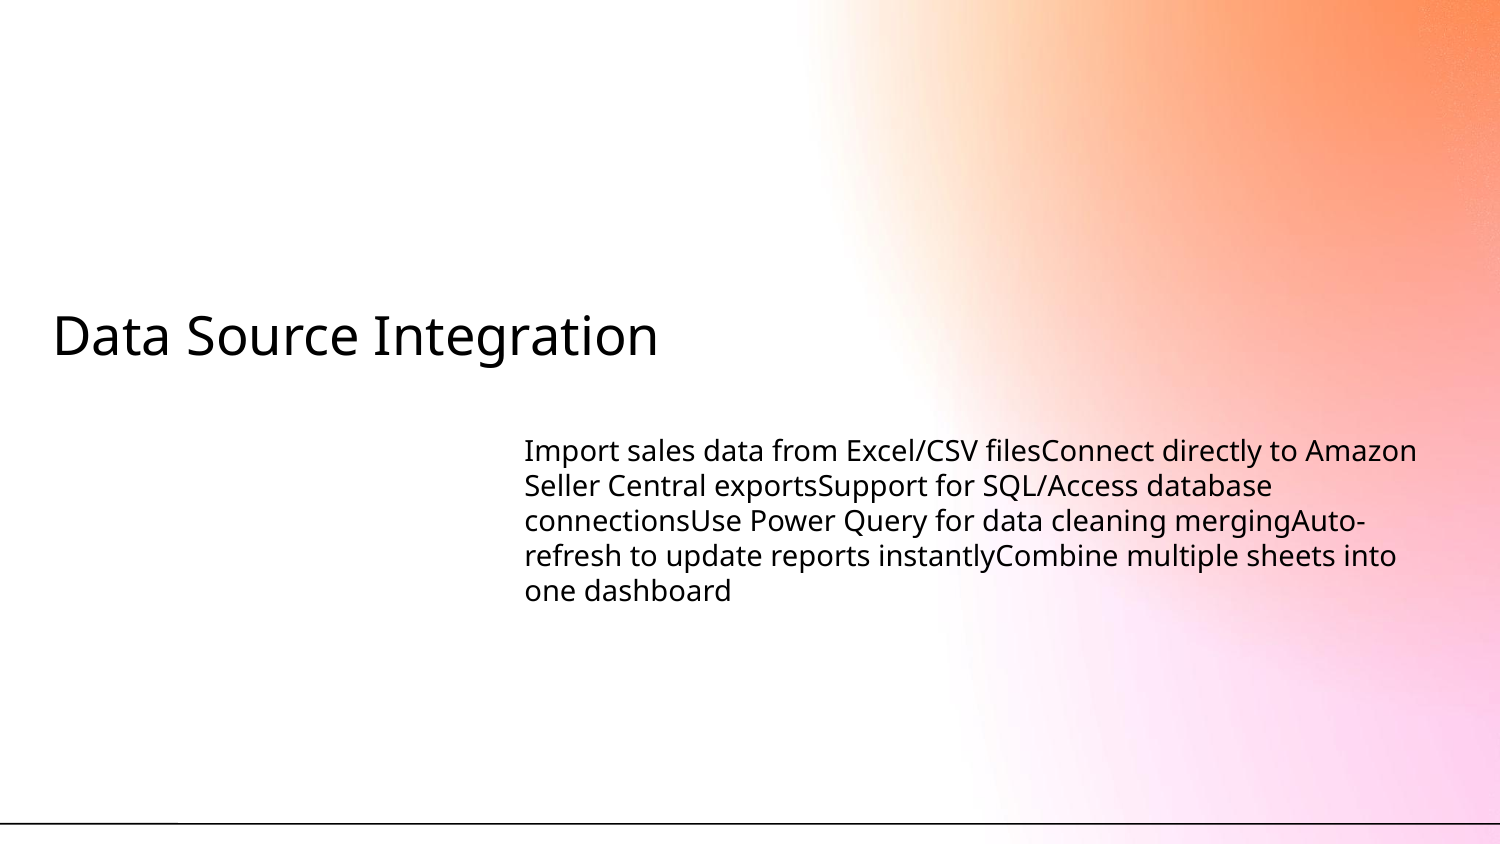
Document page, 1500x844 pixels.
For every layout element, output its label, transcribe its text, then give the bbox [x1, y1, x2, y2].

subtitle Import sales data from Excel/CSV filesConnect directly to Amazon Seller Central exportsSupport for SQL/Access database connectionsUse Power Query for data cleaning mergingAuto-refresh to update reports instantlyCombine multiple sheets into one dashboard [471, 417, 1463, 755]
picture [0, 825, 1500, 844]
title Data Source Integration [37, 43, 744, 382]
picture [0, 0, 1500, 823]
